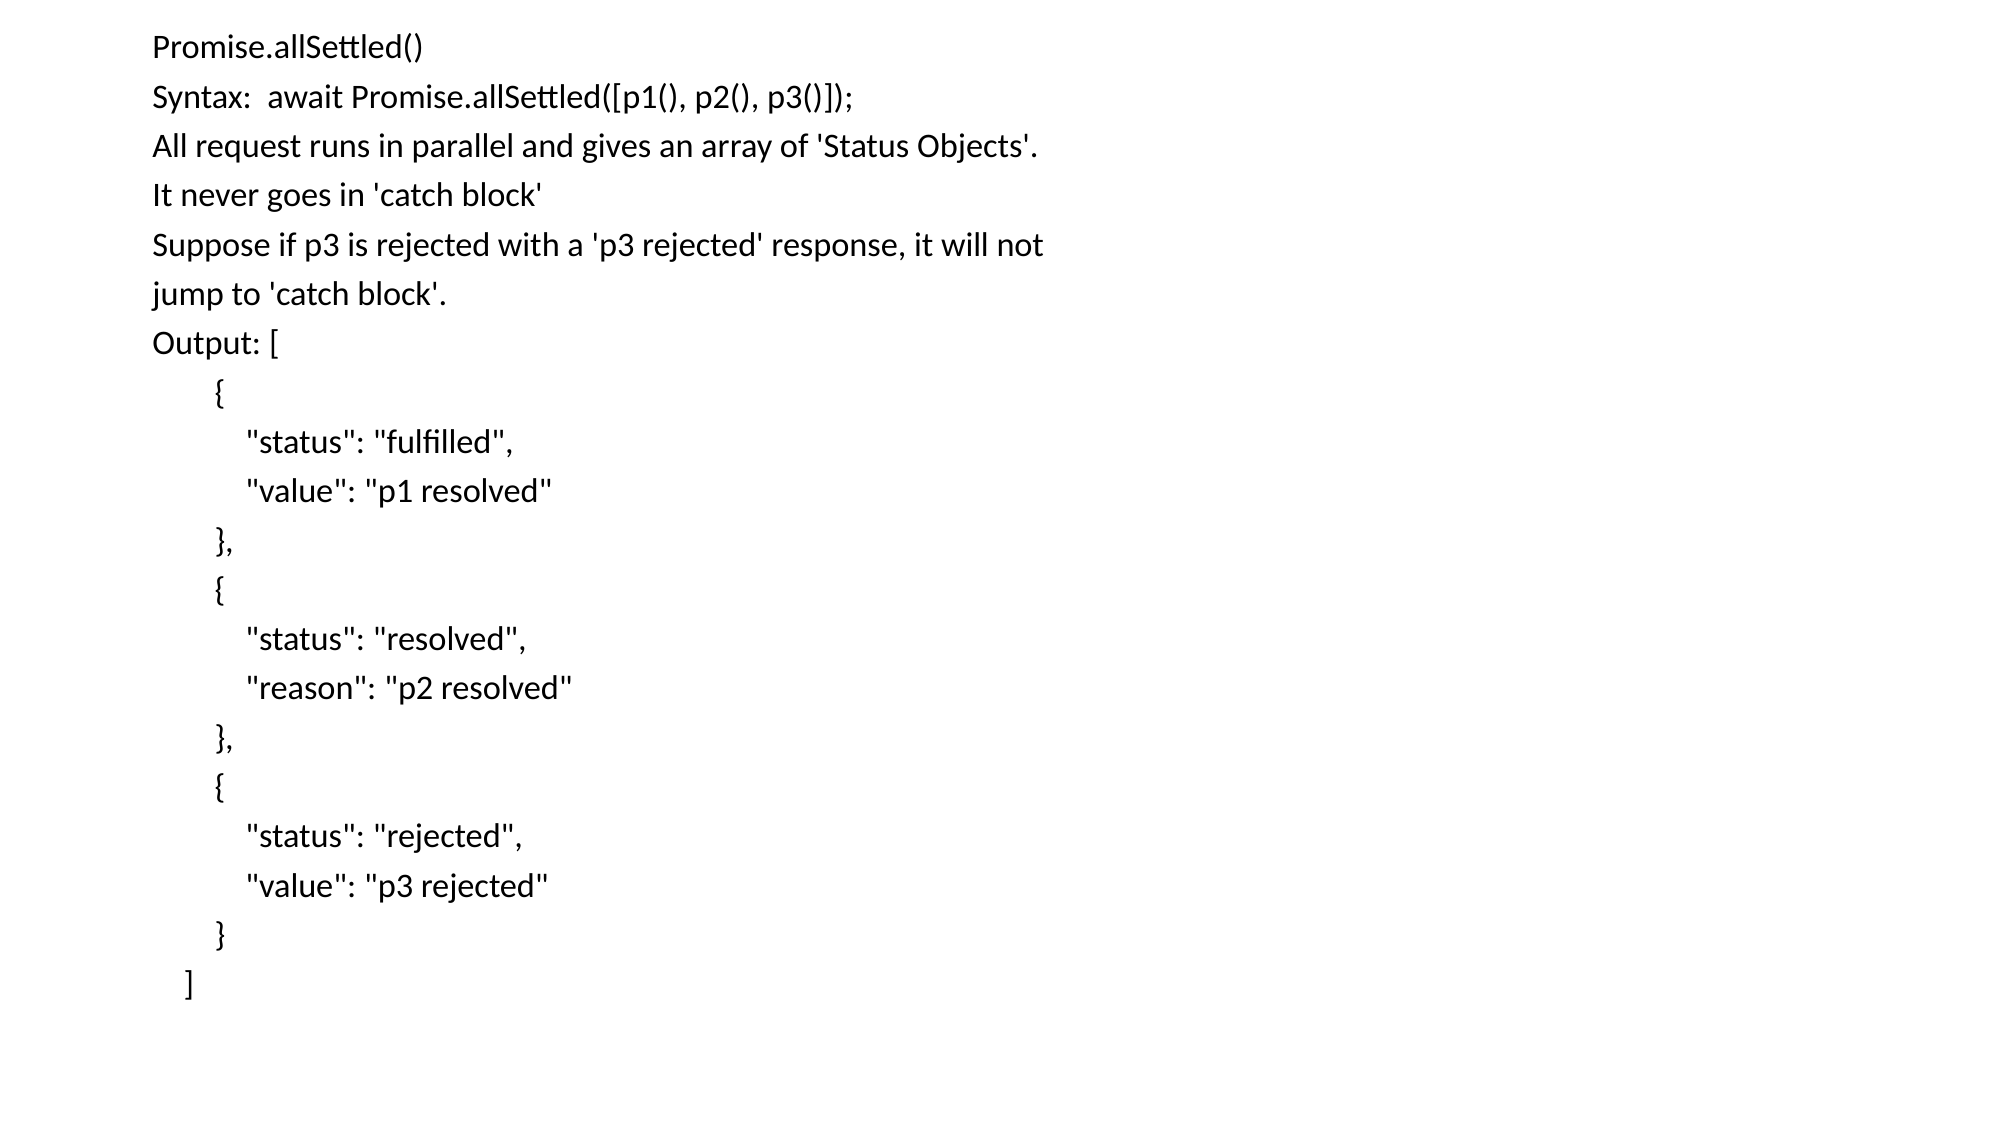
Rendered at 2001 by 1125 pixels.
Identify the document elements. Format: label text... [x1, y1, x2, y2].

list Promise.allSettled() Syntax: await Promise.allSettled([p1(), p2(), p3()]); All request runs in parallel and gives an array of 'Status Objects'. It never goes in 'catch block' Suppose if p3 is rejected with a 'p3 rejected' response, it will not jump to 'catch block'. Output: [ { "status": "fulfilled", "value": "p1 resolved" }, { "status": "resolved", "reason": "p2 resolved" }, { "status": "rejected", "value": "p3 rejected" } ] [137, 21, 1863, 1014]
